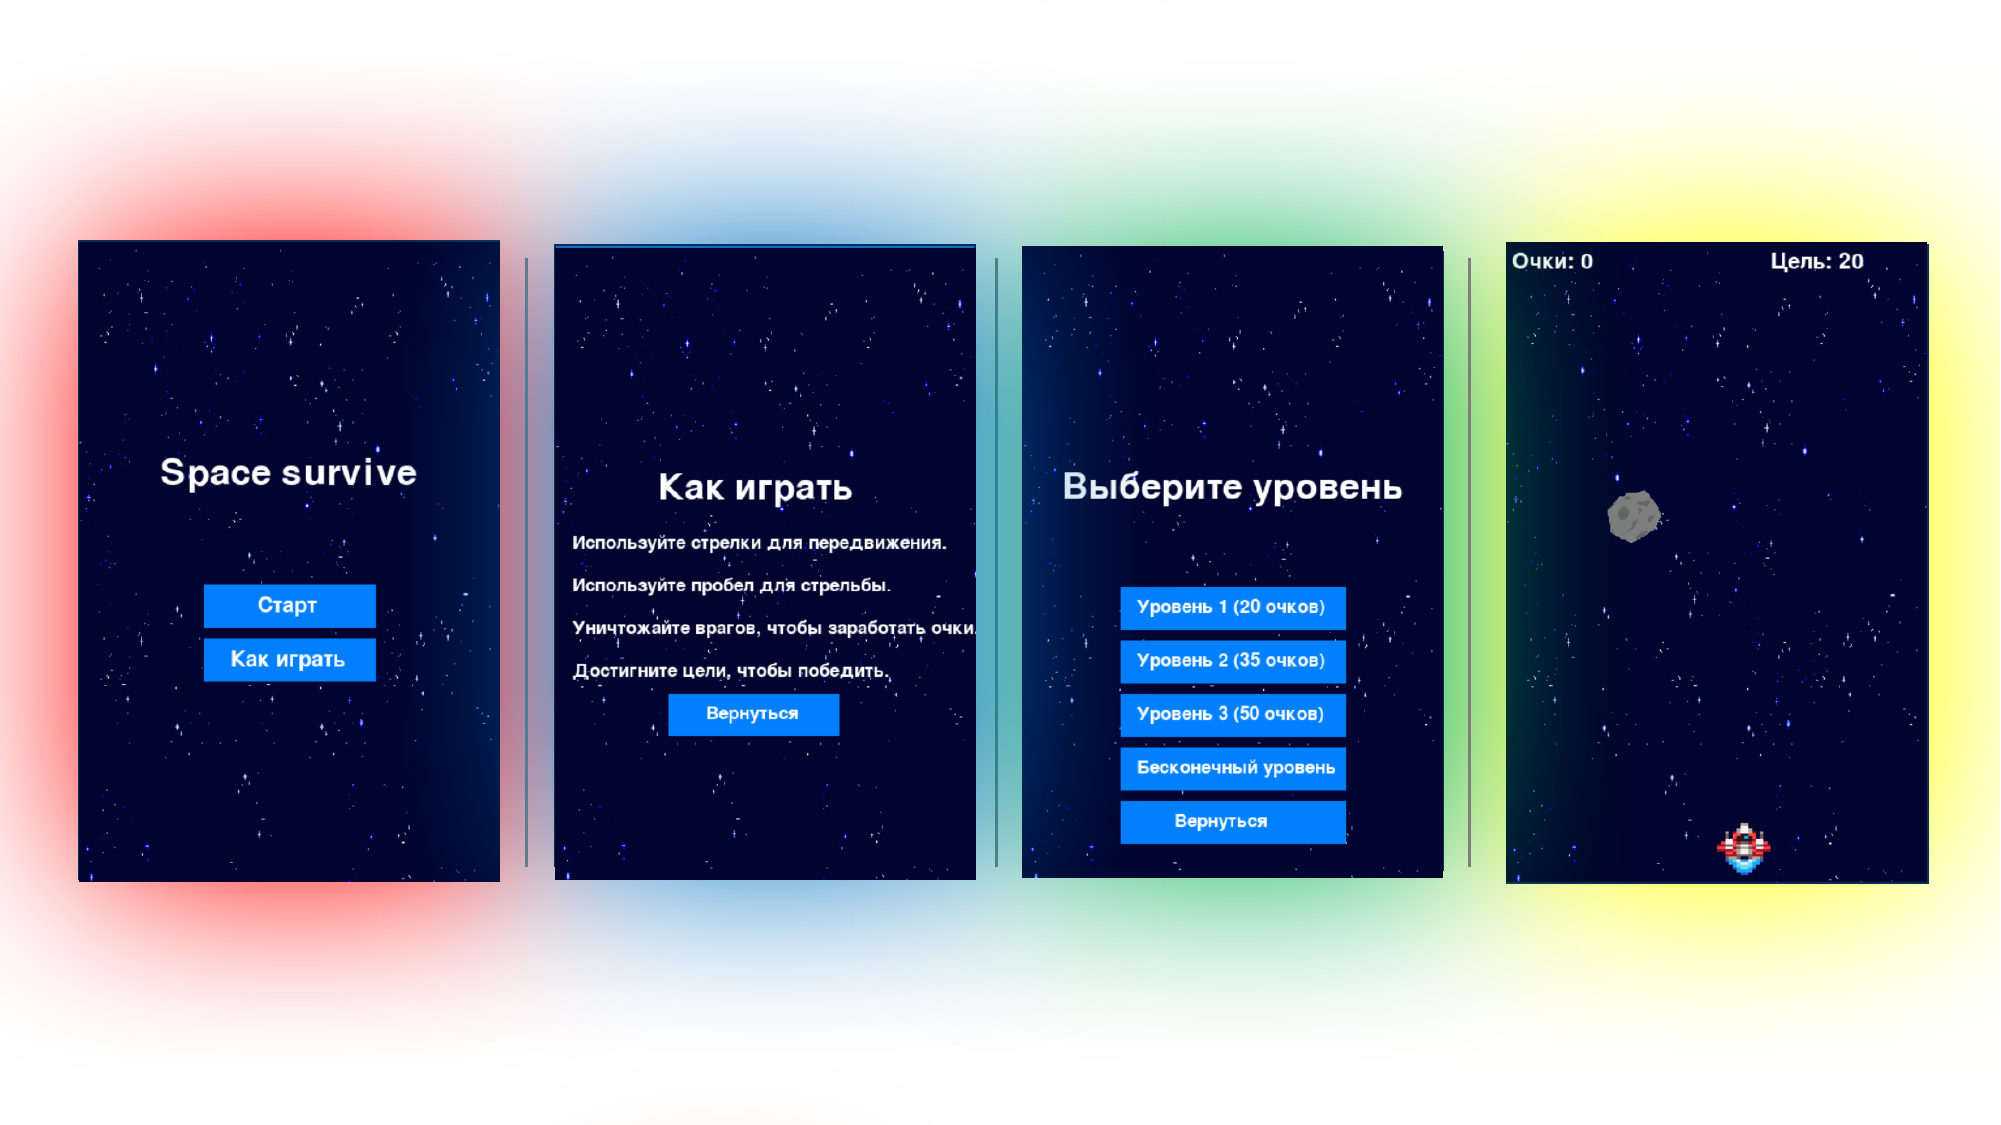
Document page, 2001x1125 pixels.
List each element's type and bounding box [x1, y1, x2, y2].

text_box [554, 245, 976, 880]
text_box [1022, 246, 1443, 878]
text_box [78, 240, 527, 882]
text_box [1506, 242, 1928, 884]
